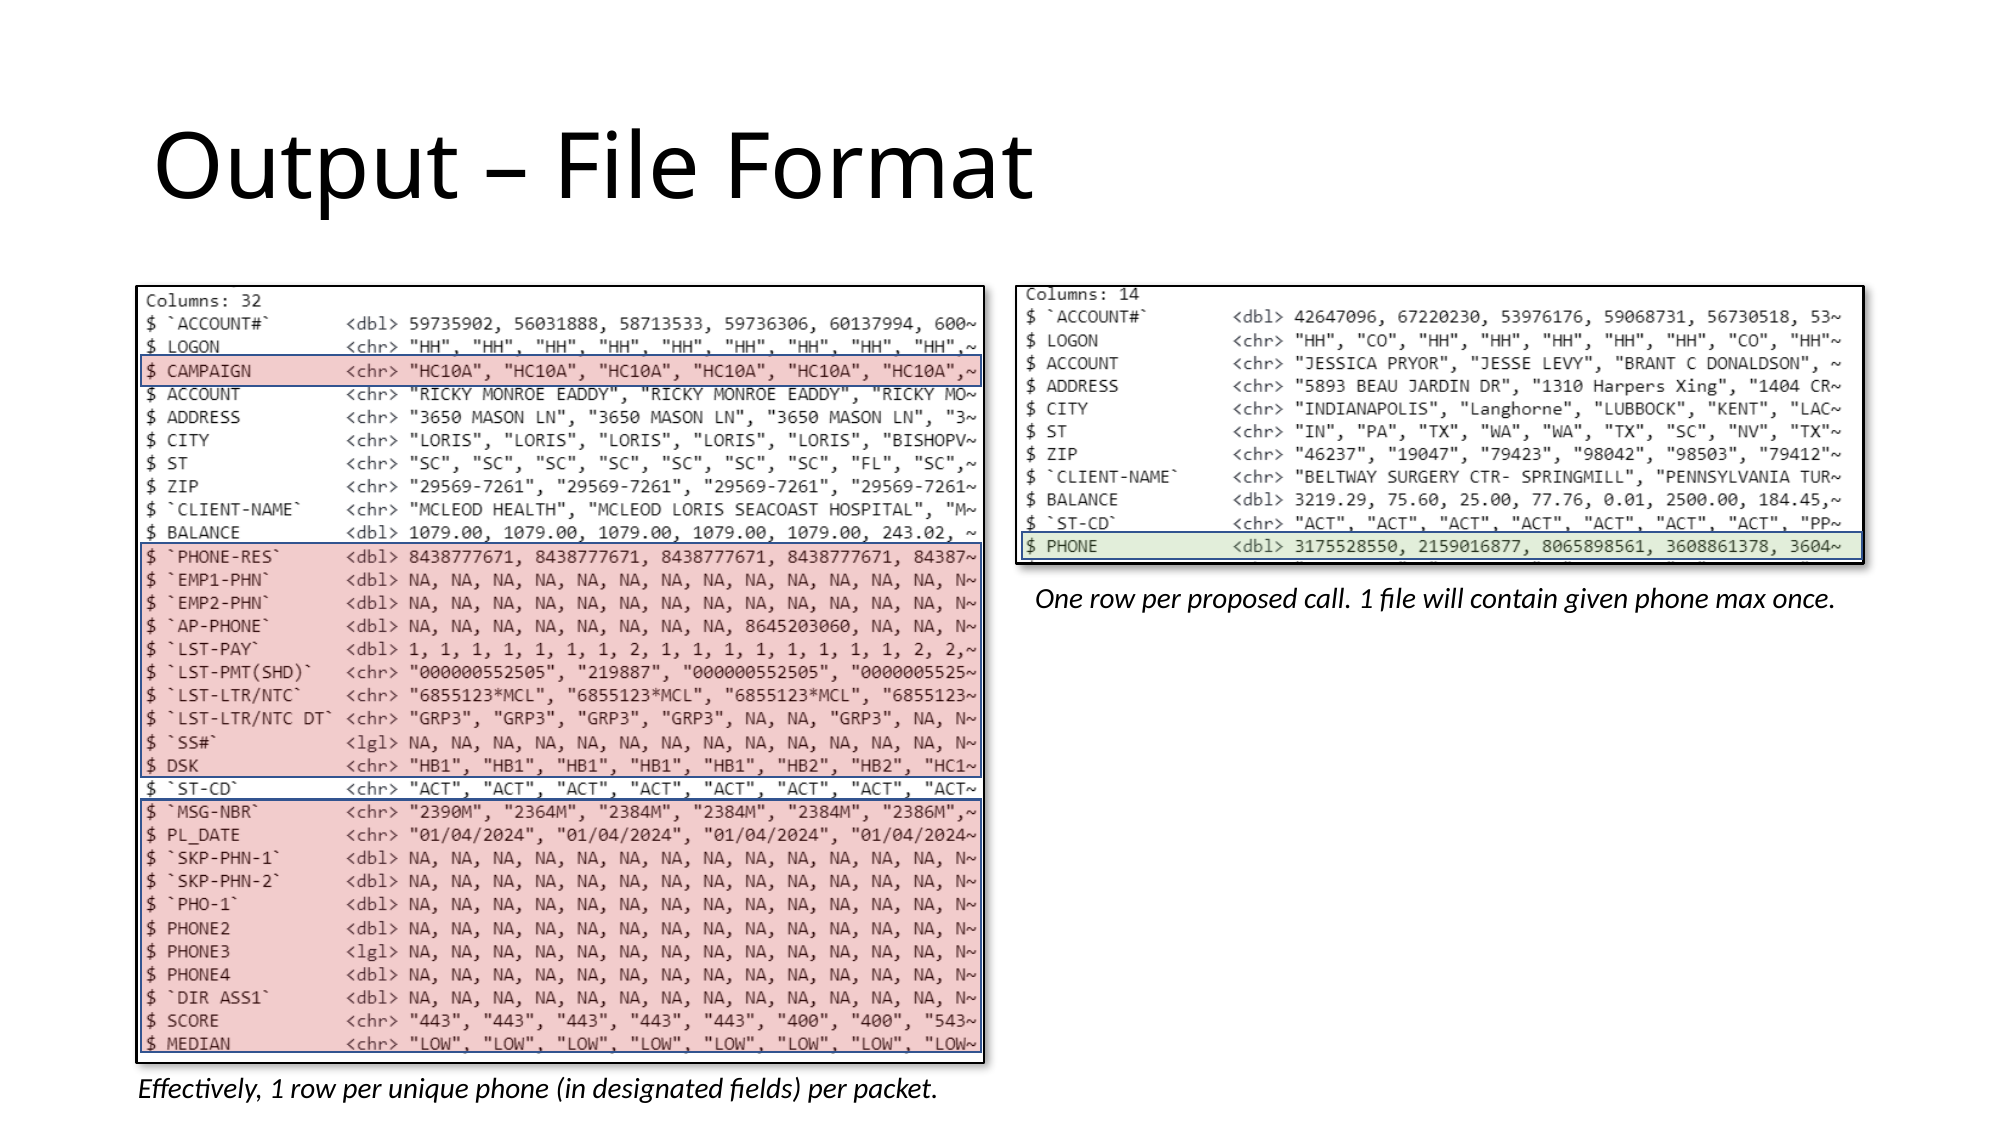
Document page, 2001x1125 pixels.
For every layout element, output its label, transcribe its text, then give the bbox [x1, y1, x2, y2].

picture [1017, 286, 1863, 355]
text_box Effectively, 1 row per unique phone (in designated fields) per packet. [116, 1061, 962, 1112]
picture [137, 286, 983, 1062]
title Output – File Format [137, 59, 1863, 278]
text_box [141, 355, 1863, 1053]
